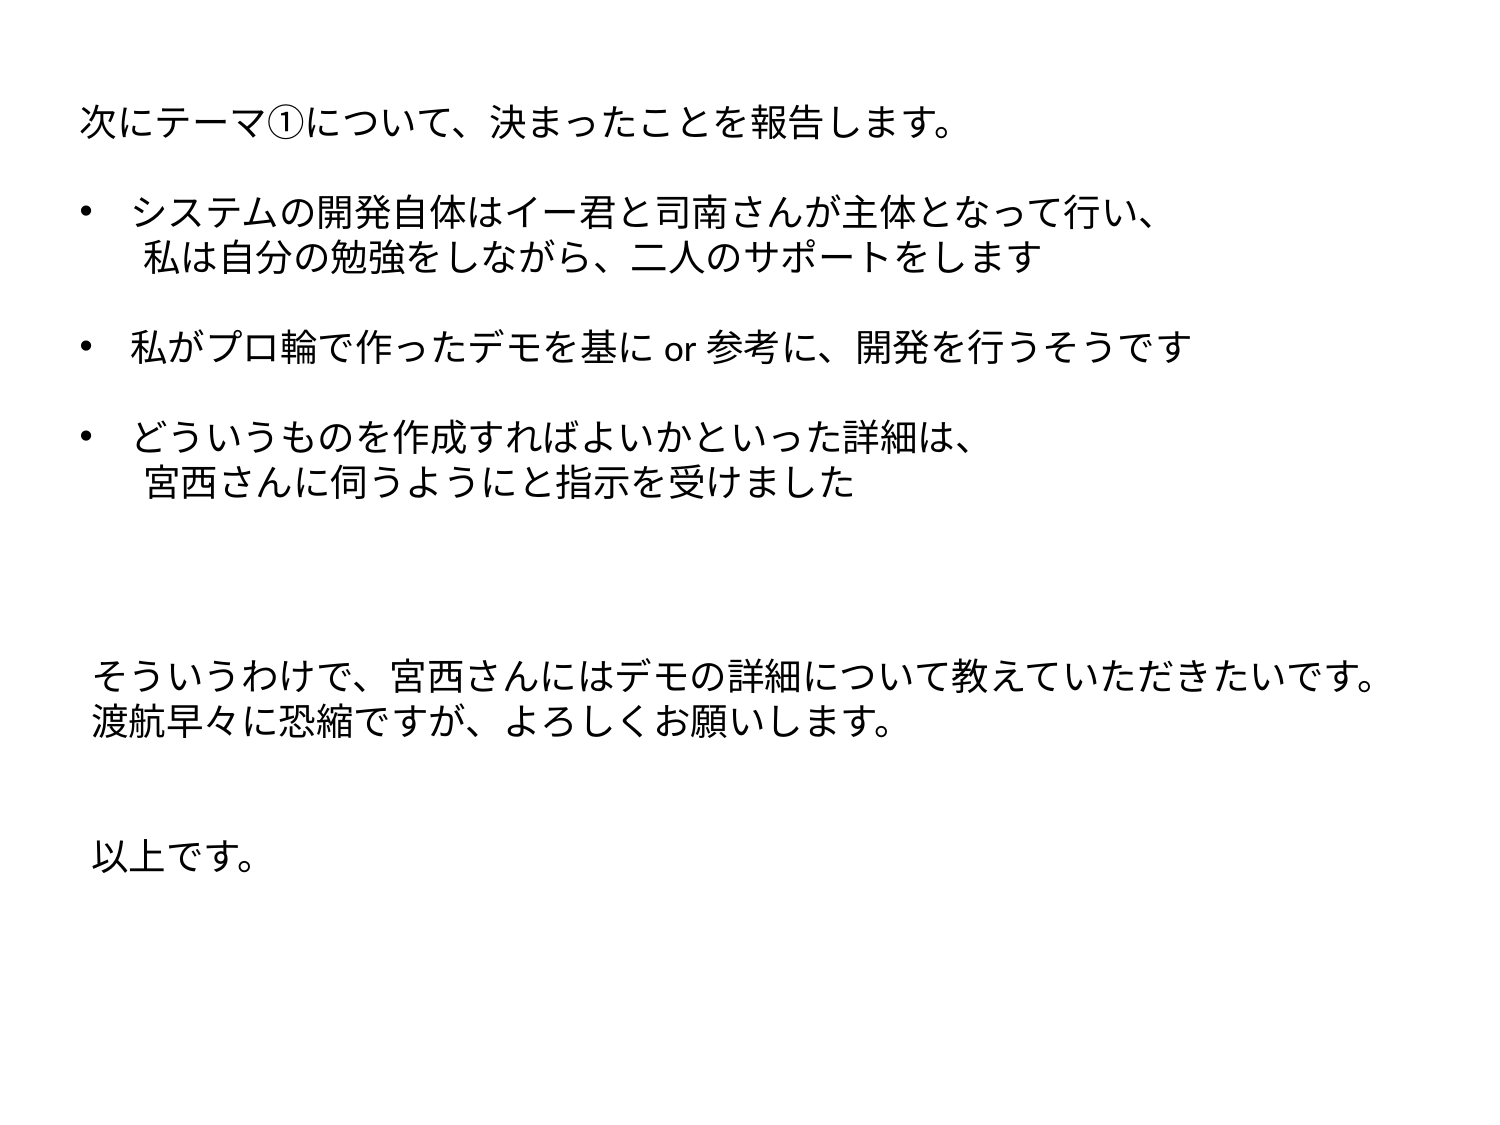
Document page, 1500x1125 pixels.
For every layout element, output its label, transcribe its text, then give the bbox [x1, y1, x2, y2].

text_box 次にテーマ①について、決まったことを報告します。 システムの開発自体はイー君と司南さんが主体となって行い、 私は自分の勉強をしながら、二人のサポートをします 私がプロ輪で作ったデモを基にor参考に、開発を行うそうです どういうものを作成すればよいかといった詳細は、 宮西さんに伺うようにと指示を受けました [64, 91, 1388, 556]
text_box そういうわけで、宮西さんにはデモの詳細について教えていただきたいです。 渡航早々に恐縮ですが、よろしくお願いします。 以上です。 [76, 645, 1400, 886]
